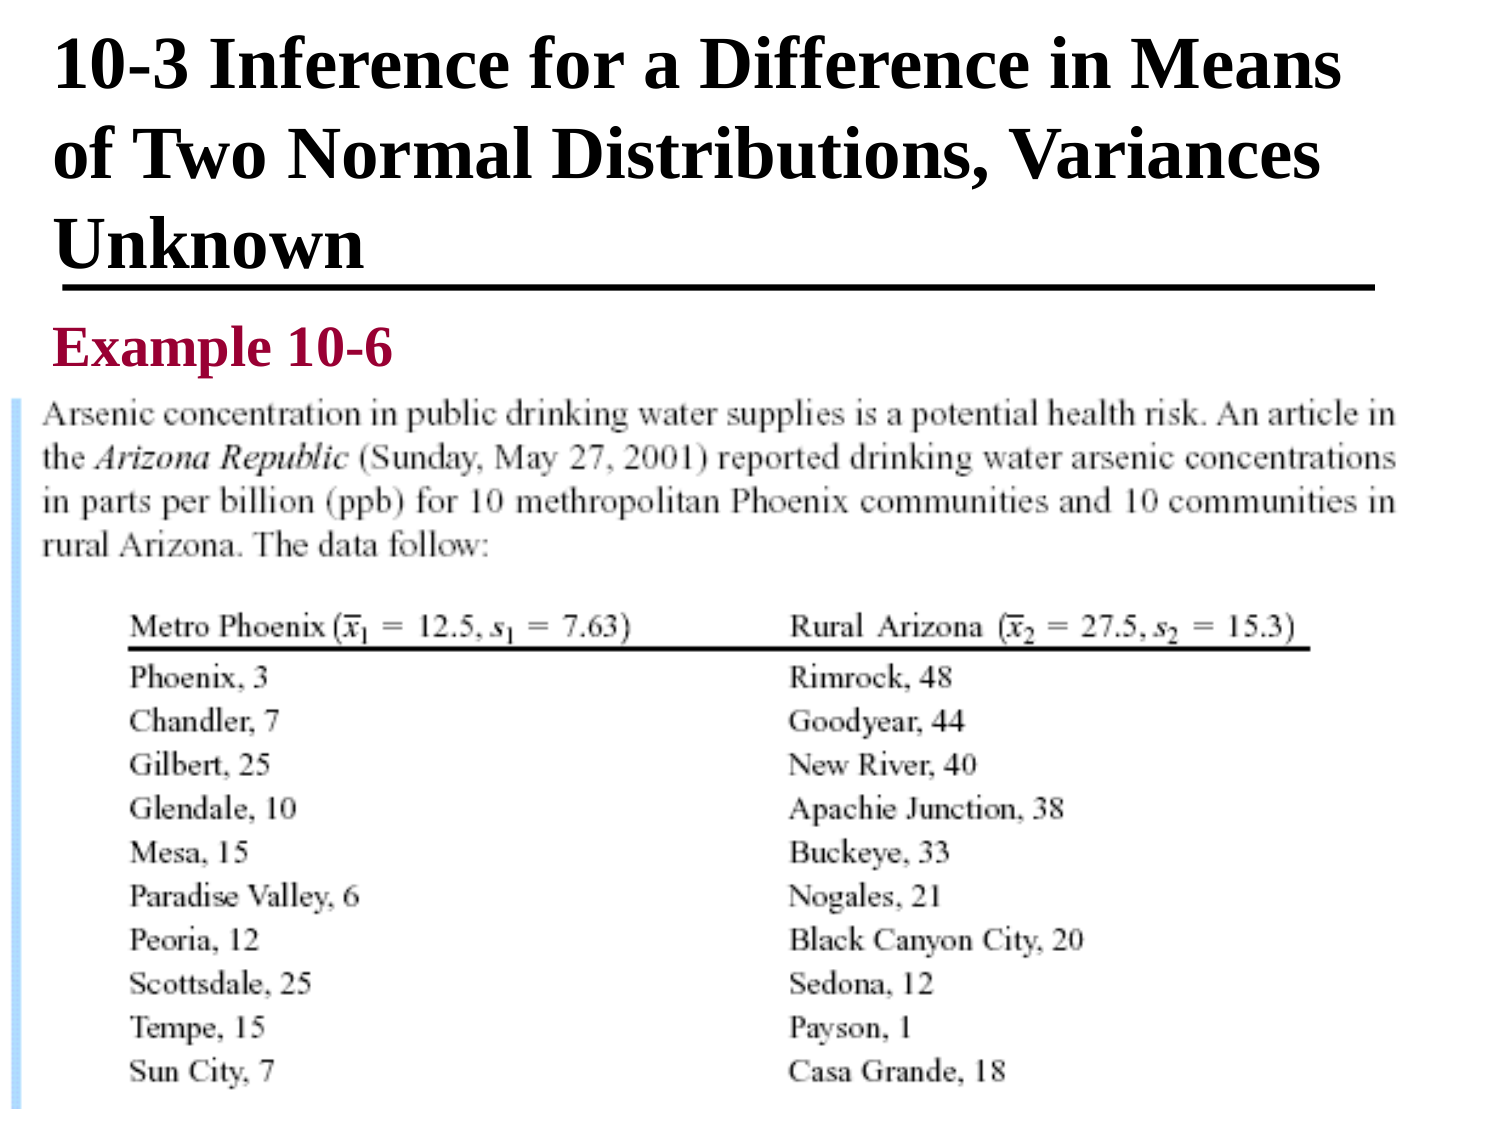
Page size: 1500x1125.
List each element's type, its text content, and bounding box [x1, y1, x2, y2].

text_box Example 10-6 [37, 299, 1500, 386]
text_box 10-3 Inference for a Difference in Means of Two Normal Distributions, Variances Unknown [37, 99, 1500, 288]
picture [0, 387, 1413, 1109]
